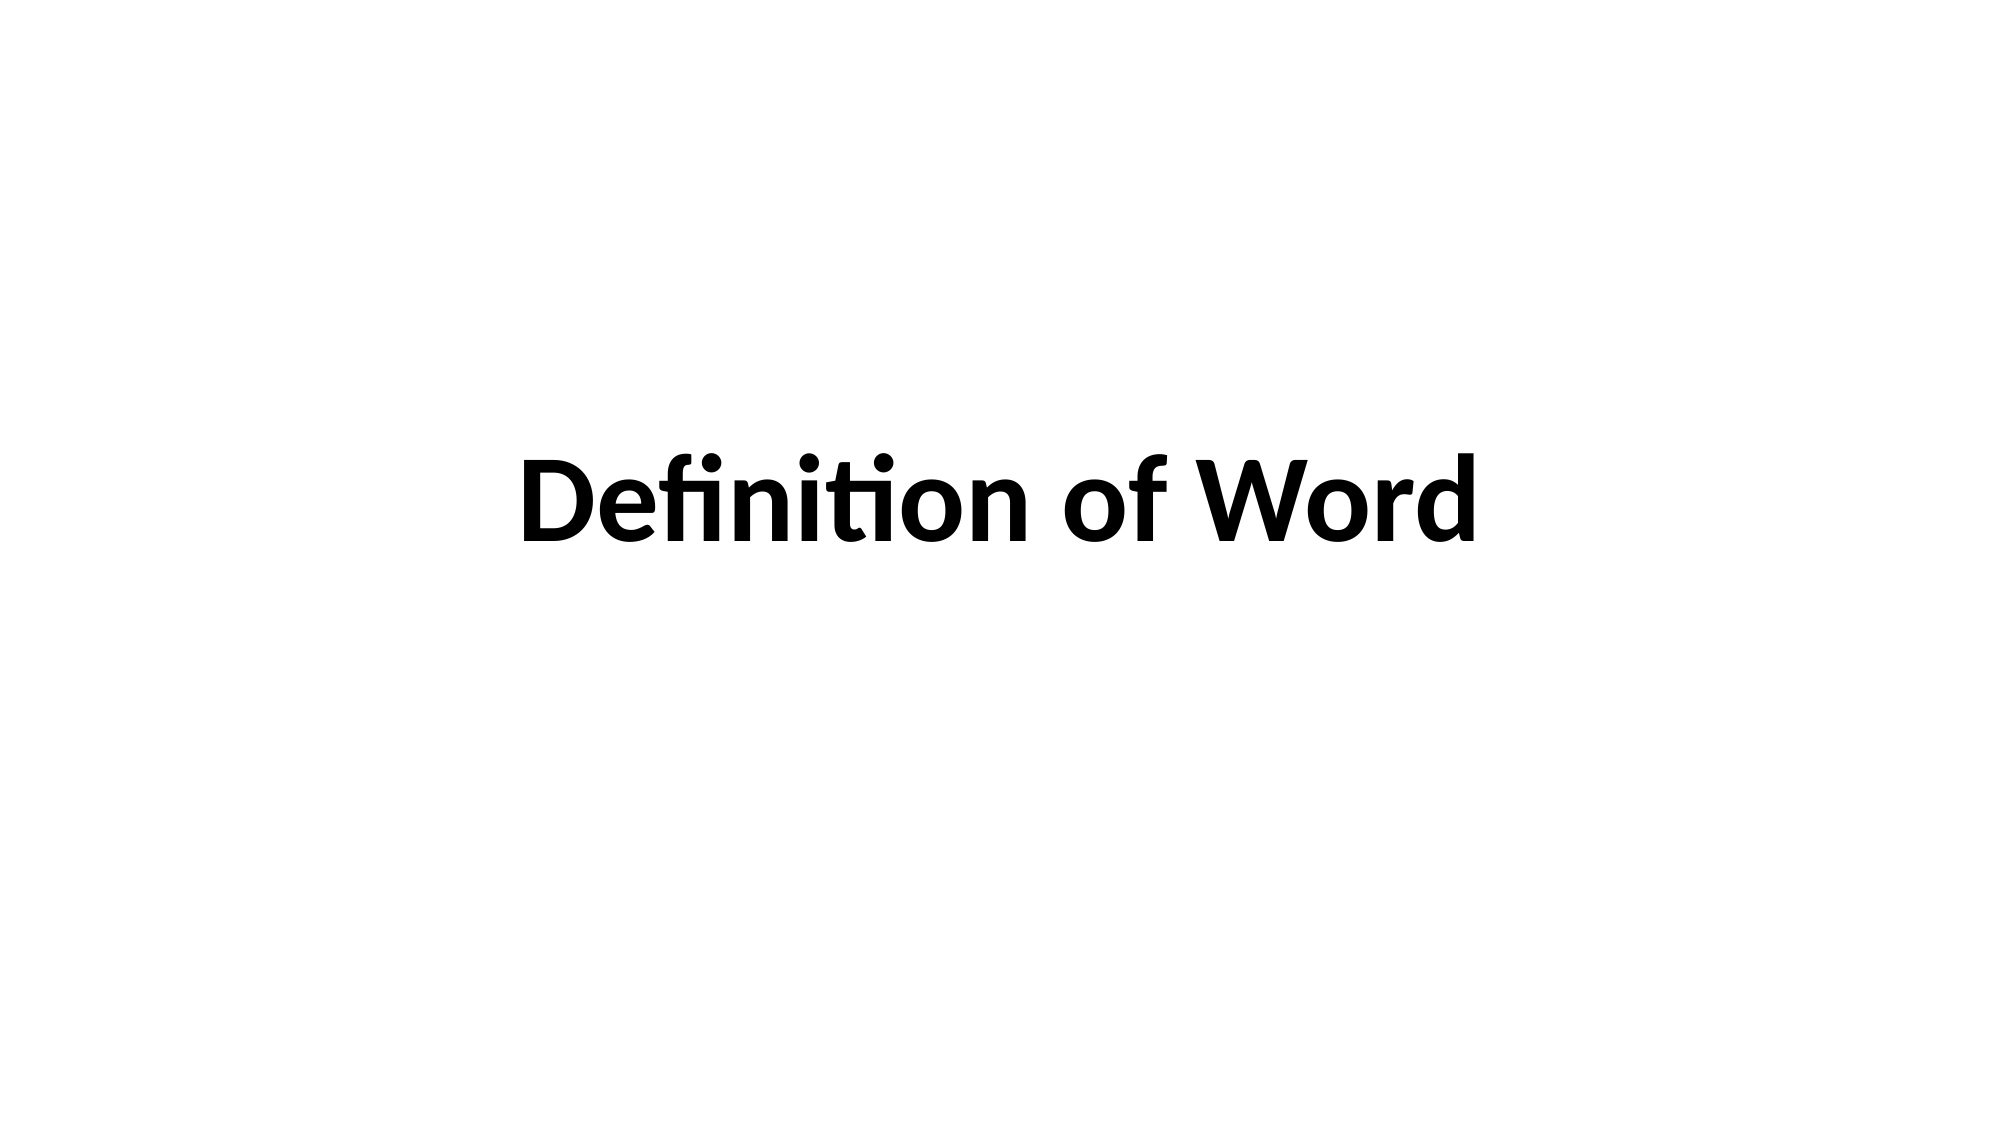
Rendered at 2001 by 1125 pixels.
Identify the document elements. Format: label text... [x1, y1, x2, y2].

title Definition of Word [249, 184, 1750, 576]
